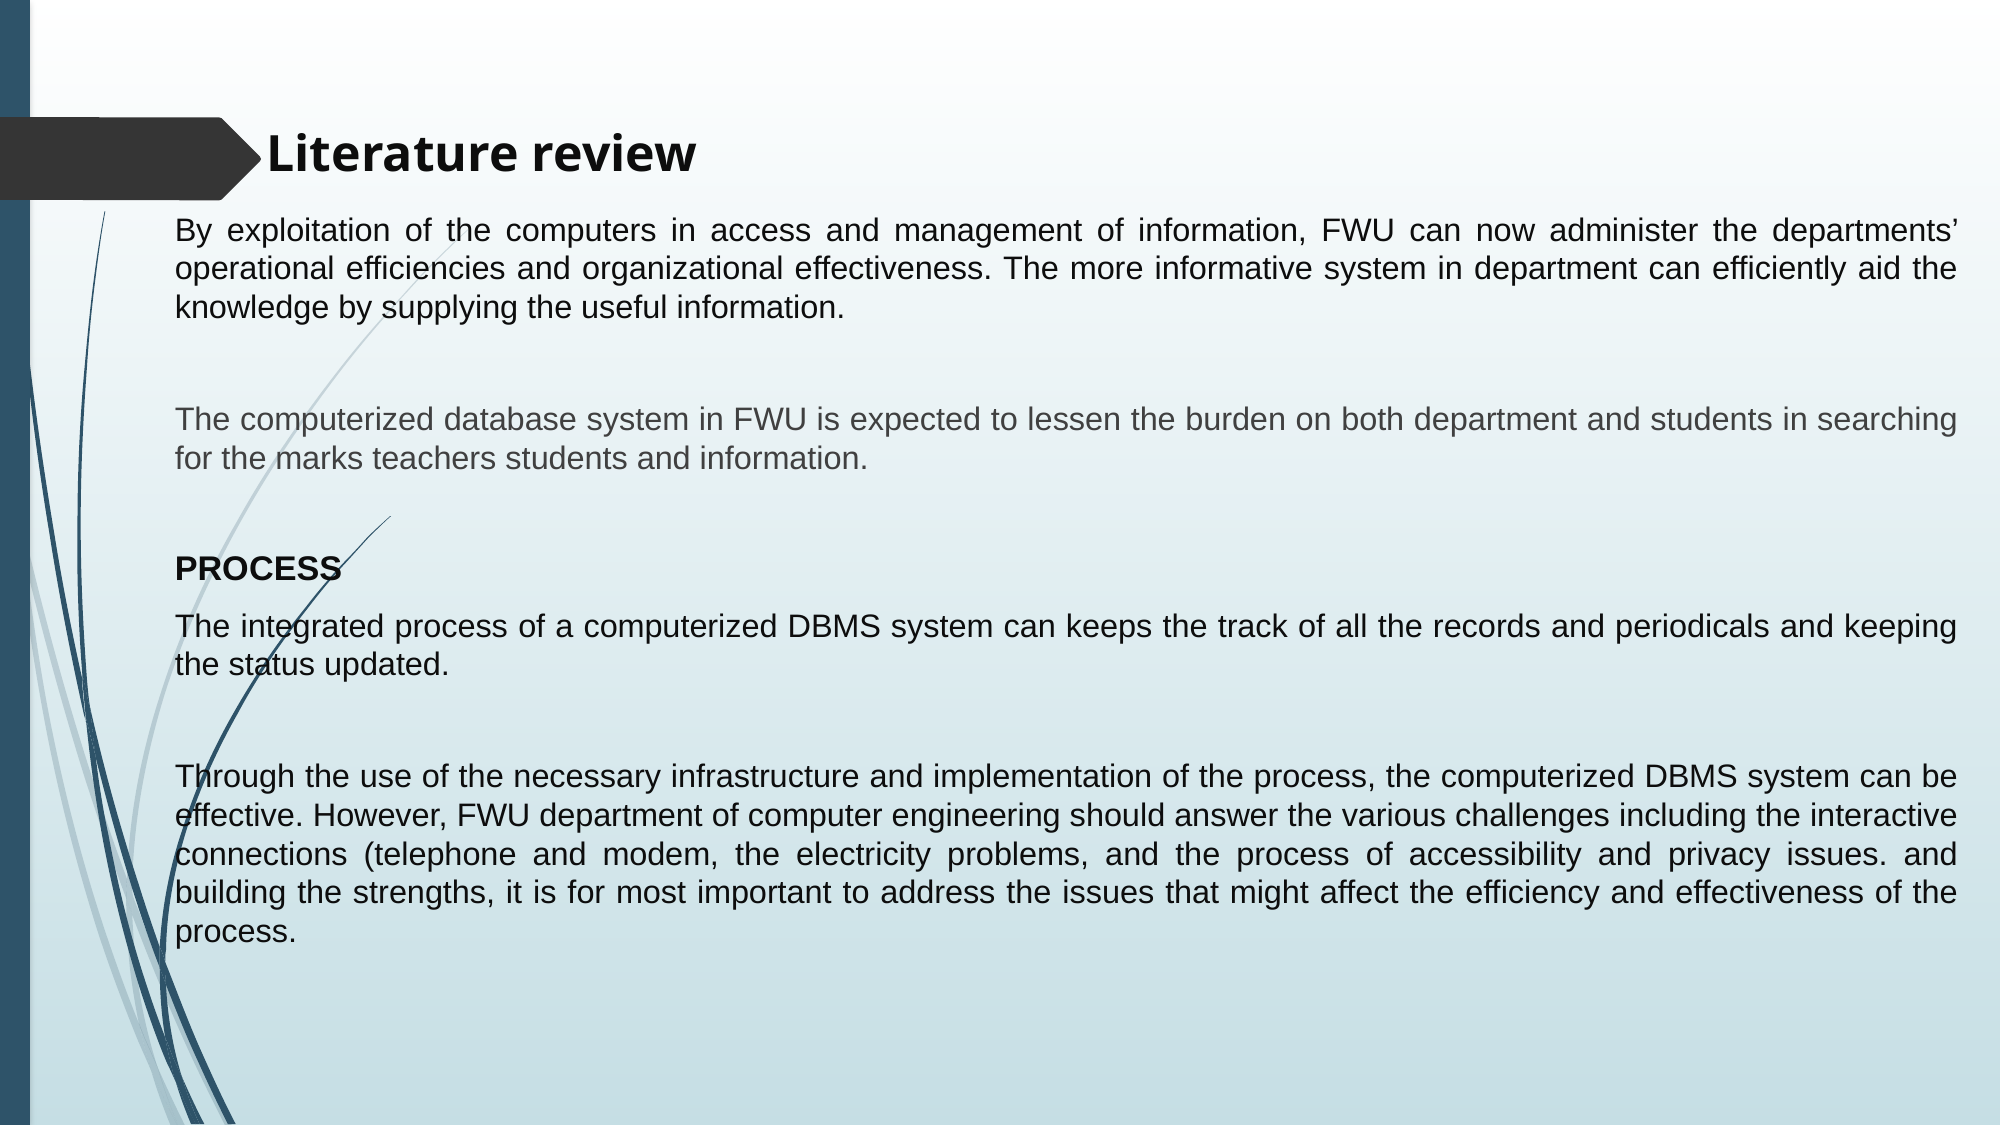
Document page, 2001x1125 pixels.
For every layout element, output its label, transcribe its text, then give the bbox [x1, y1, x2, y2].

title Literature review [251, 105, 829, 147]
list By exploitation of the computers in access and management of information, FWU can now administer the departments’ operational efficiencies and organizational effectiveness. The more informative system in department can efficiently aid the knowledge by supplying the useful information. The computerized database system in FWU is expected to lessen the burden on both department and students in searching for the marks teachers students and information. PROCESS The integrated process of a computerized DBMS system can keeps the track of all the records and periodicals and keeping the status updated. Through the use of the necessary infrastructure and implementation of the process, the computerized DBMS system can be effective. However, FWU department of computer engineering should answer the various challenges including the interactive connections (telephone and modem, the electricity problems, and the process of accessibility and privacy issues. and building the strengths, it is for most important to address the issues that might affect the efficiency and effectiveness of the process. [159, 147, 1976, 965]
